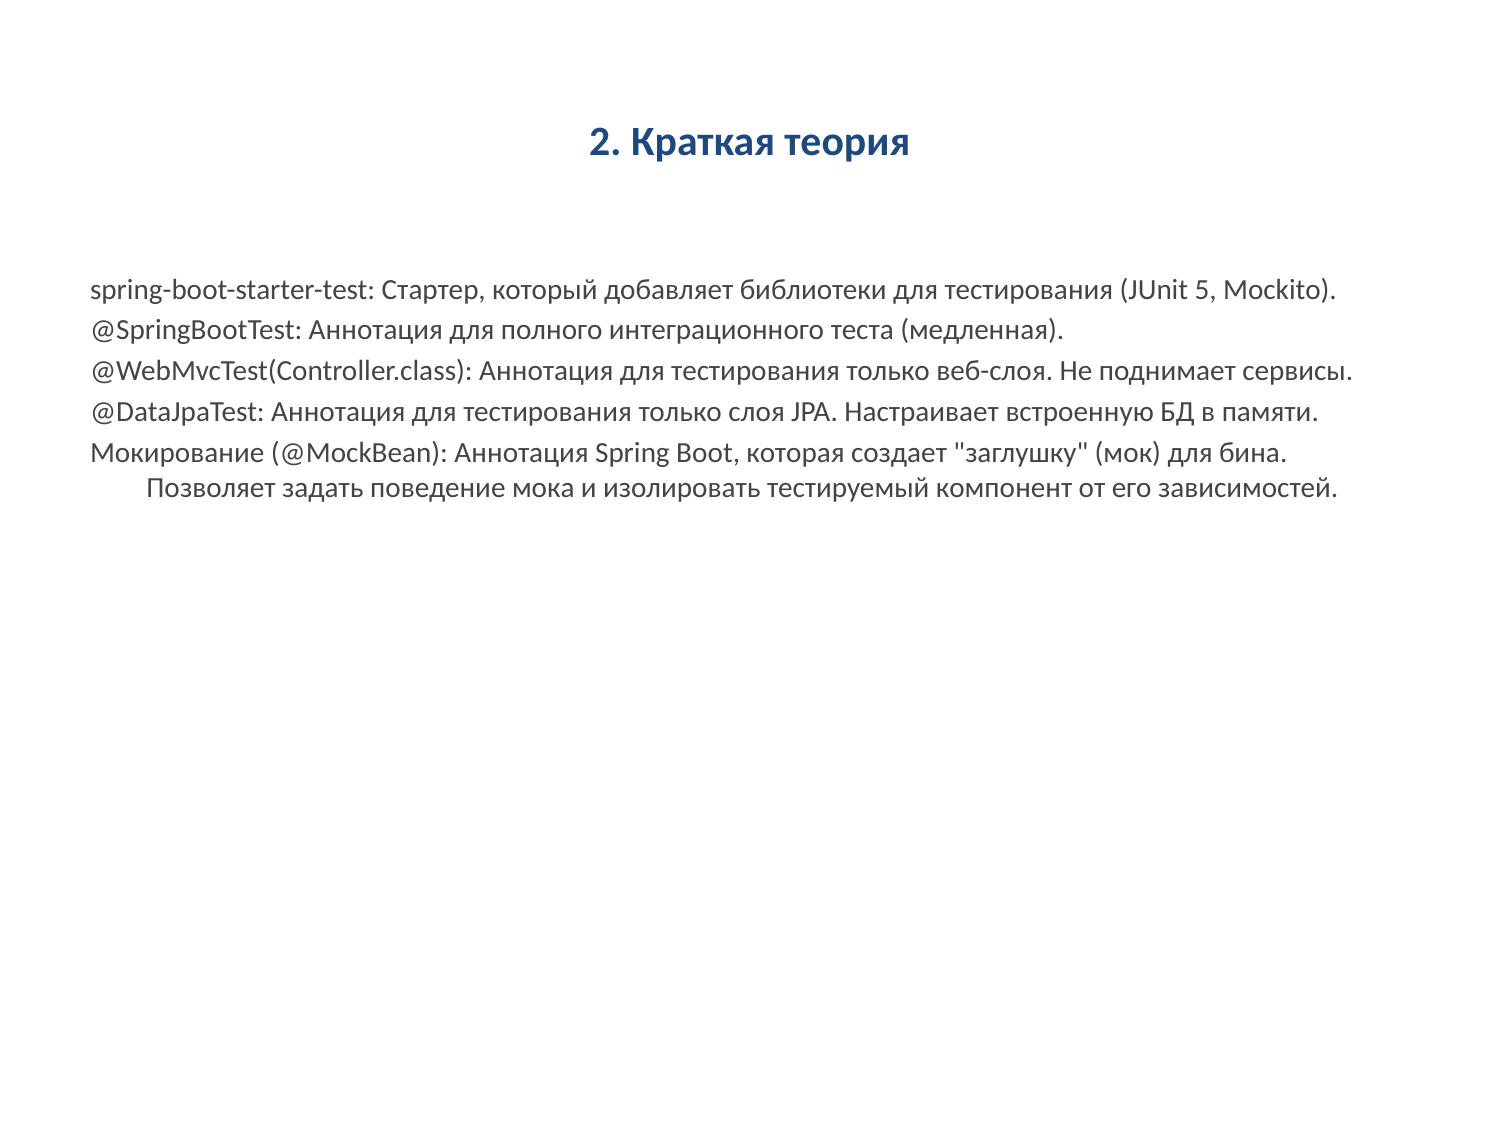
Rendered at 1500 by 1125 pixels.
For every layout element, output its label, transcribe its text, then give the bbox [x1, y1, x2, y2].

title 2. Краткая теория [75, 45, 1425, 233]
list spring-boot-starter-test: Стартер, который добавляет библиотеки для тестирования (JUnit 5, Mockito). @SpringBootTest: Аннотация для полного интеграционного теста (медленная). @WebMvcTest(Controller.class): Аннотация для тестирования только веб-слоя. Не поднимает сервисы. @DataJpaTest: Аннотация для тестирования только слоя JPA. Настраивает встроенную БД в памяти. Мокирование (@MockBean): Аннотация Spring Boot, которая создает "заглушку" (мок) для бина. Позволяет задать поведение мока и изолировать тестируемый компонент от его зависимостей. [75, 262, 1425, 1005]
